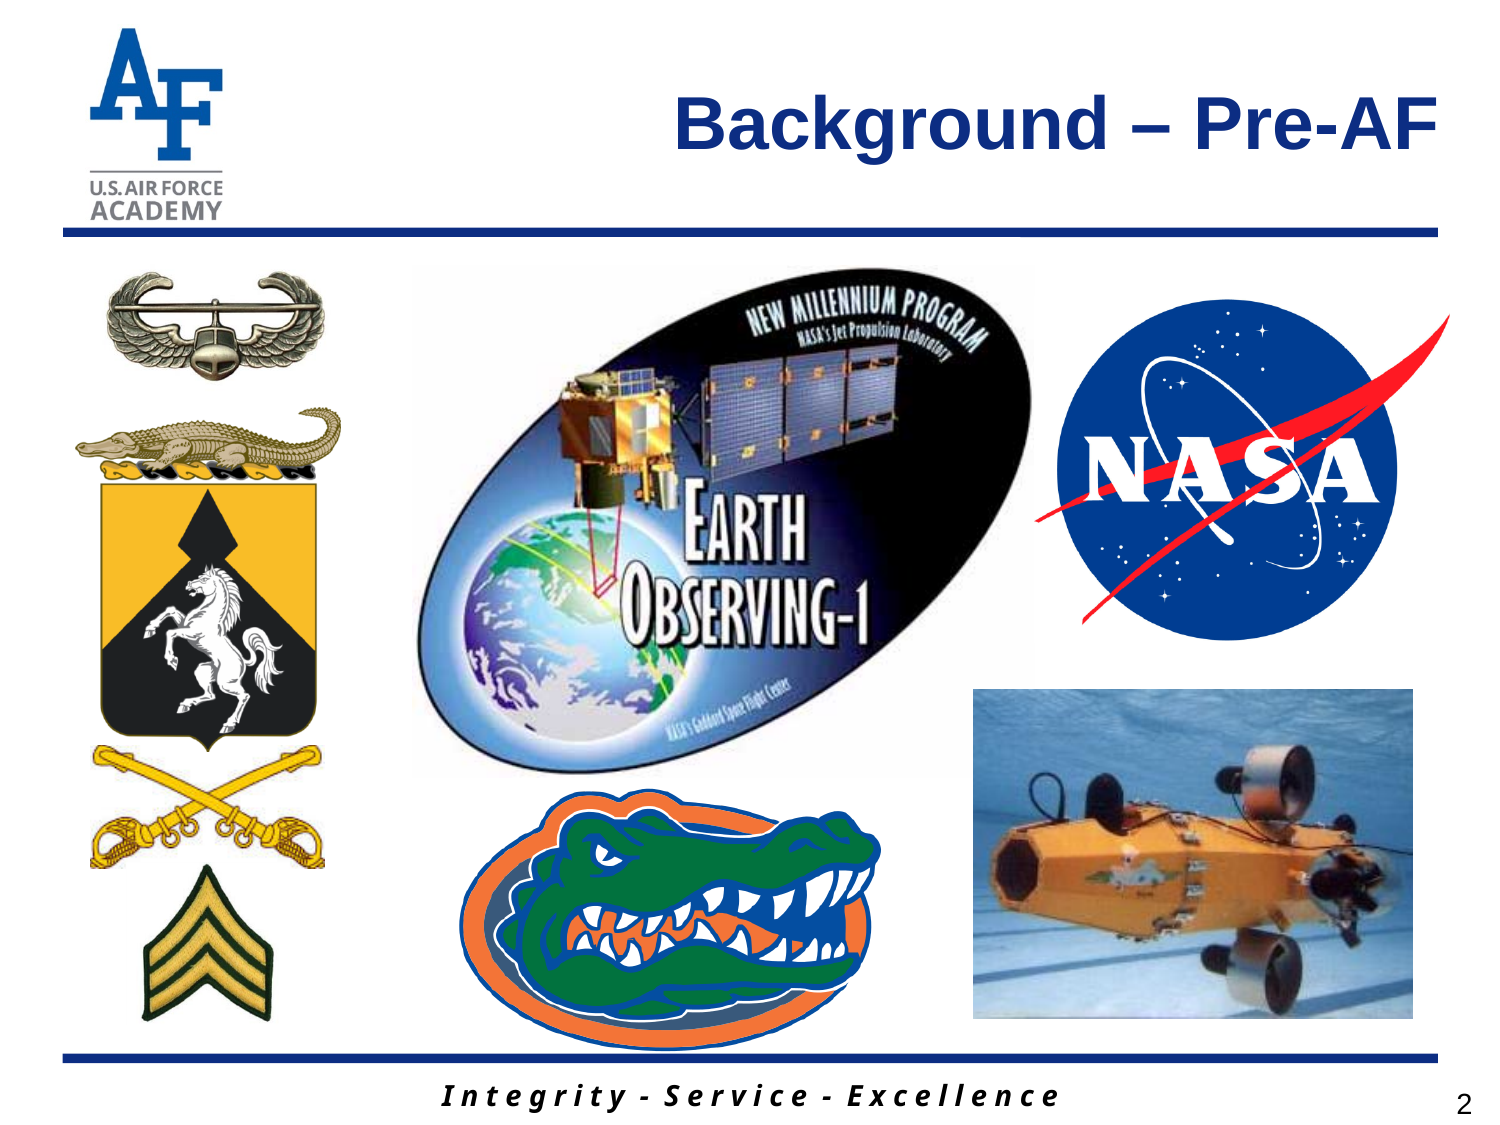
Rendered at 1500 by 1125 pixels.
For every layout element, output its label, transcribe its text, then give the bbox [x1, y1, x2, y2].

picture [412, 265, 1451, 1063]
picture [84, 249, 351, 399]
title Background – Pre-AF [299, 29, 1456, 211]
picture [85, 24, 247, 222]
picture [74, 407, 341, 1026]
slide_number 2 [1137, 1077, 1488, 1125]
